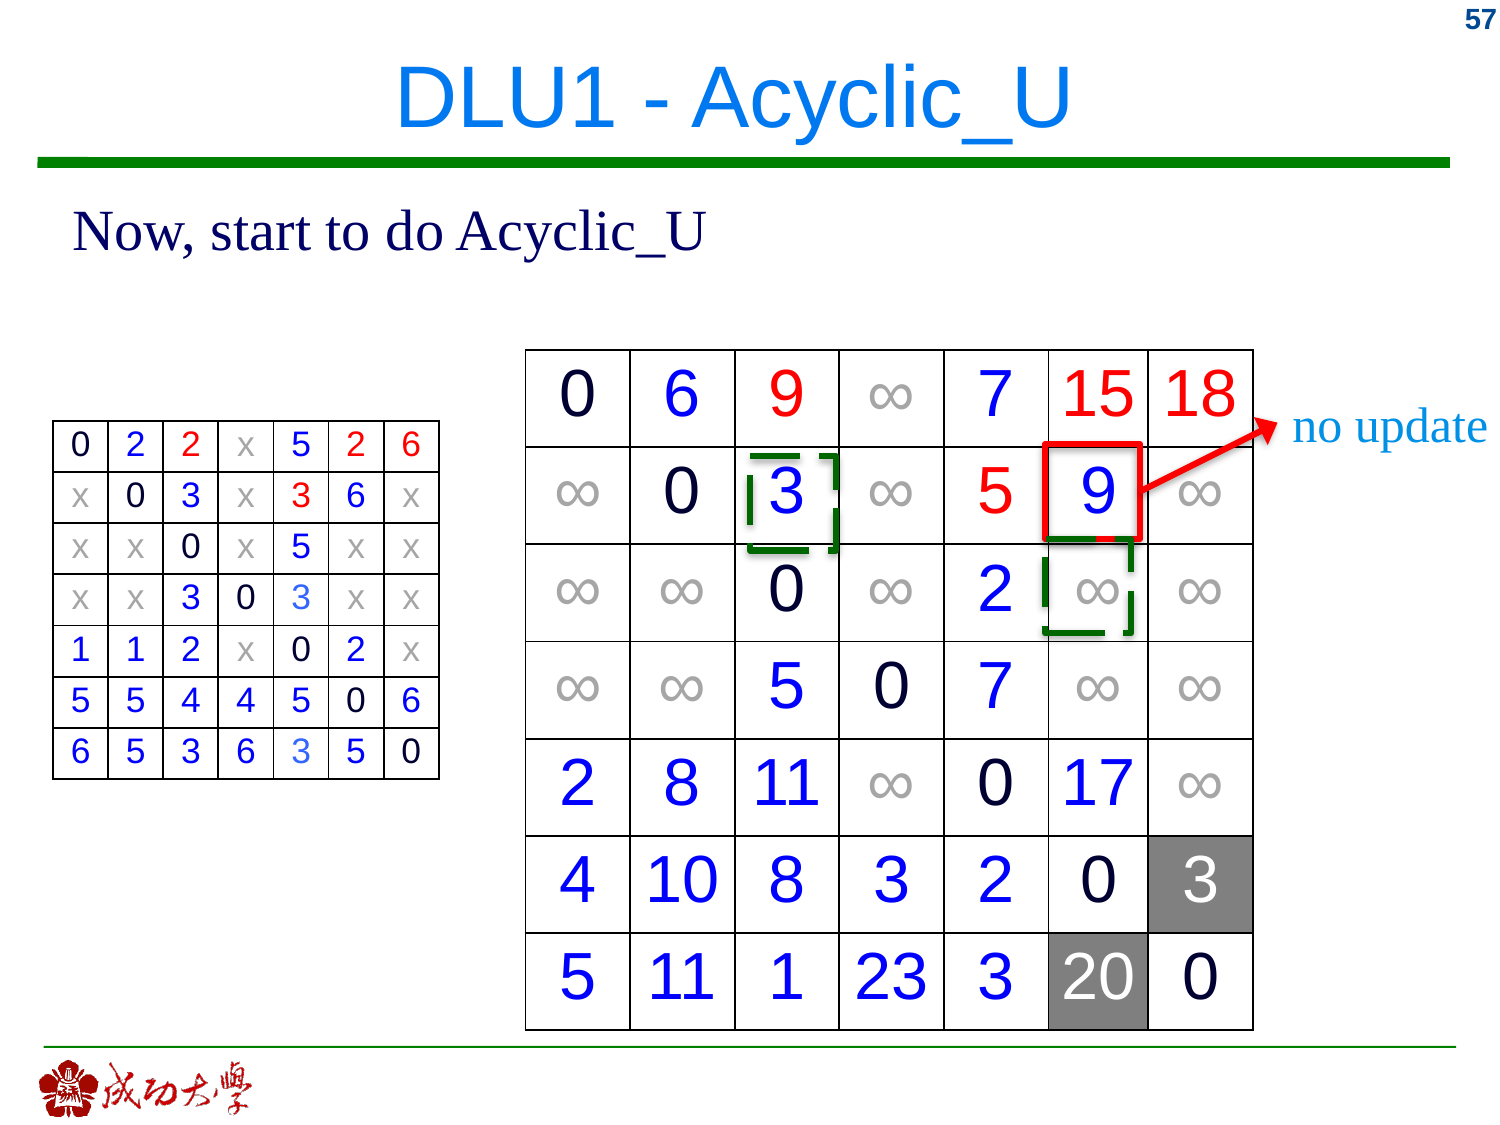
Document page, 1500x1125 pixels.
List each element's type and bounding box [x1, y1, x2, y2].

table_cell [840, 545, 943, 641]
title [12, 12, 1483, 173]
table_cell [109, 473, 162, 522]
table_cell [164, 575, 217, 625]
table_cell [164, 678, 217, 727]
table_cell [329, 729, 383, 778]
table_cell [526, 837, 629, 932]
table_cell [54, 678, 107, 727]
table_header [736, 351, 838, 446]
table_cell [219, 524, 273, 573]
table_cell [54, 524, 107, 573]
table_cell [526, 545, 629, 641]
table_cell [1149, 837, 1252, 932]
table_cell [385, 575, 438, 625]
table_cell [1149, 934, 1252, 1029]
table_cell [1149, 740, 1252, 835]
table_cell [164, 473, 217, 522]
table_cell [1049, 837, 1147, 932]
table_cell [54, 626, 107, 676]
table_cell [631, 642, 734, 738]
table_cell [631, 740, 734, 835]
table_cell [945, 545, 1048, 641]
table_cell [1049, 740, 1147, 835]
table_cell [109, 678, 162, 727]
table_cell [631, 448, 734, 543]
table_cell [945, 837, 1048, 932]
table_cell [1049, 642, 1147, 738]
table_cell [385, 473, 438, 522]
table_header [109, 422, 162, 471]
table_cell [274, 473, 328, 522]
table_cell [526, 740, 629, 835]
table_cell [385, 524, 438, 573]
table_cell [274, 626, 328, 676]
text_box [749, 455, 837, 551]
table_cell [219, 729, 273, 778]
table_cell [945, 642, 1048, 738]
table_cell [840, 642, 943, 738]
table_cell [329, 575, 383, 625]
table_cell [164, 626, 217, 676]
table_cell [526, 642, 629, 738]
table_cell [385, 626, 438, 676]
table_header [631, 351, 734, 446]
table_cell [219, 626, 273, 676]
table_cell [631, 545, 734, 641]
table_cell [329, 524, 383, 573]
table_header [54, 422, 107, 471]
table_header [526, 351, 629, 446]
table_cell [1049, 545, 1147, 641]
table_cell [329, 678, 383, 727]
table_cell [164, 524, 217, 573]
table_cell [109, 575, 162, 625]
table_cell [274, 524, 328, 573]
table_cell [219, 473, 273, 522]
table_header [164, 422, 217, 471]
table_cell [329, 473, 383, 522]
table_header [1049, 351, 1147, 385]
table_cell [840, 934, 943, 1029]
table_header [1149, 351, 1252, 385]
table_cell [109, 729, 162, 778]
table_header [274, 422, 328, 471]
table_cell [54, 729, 107, 778]
table_cell [736, 545, 838, 641]
table_cell [329, 626, 383, 676]
table_cell [54, 473, 107, 522]
table_cell [736, 448, 838, 543]
table_header [329, 422, 383, 471]
table_cell [274, 575, 328, 625]
table_cell [945, 934, 1048, 1029]
table_cell [945, 740, 1048, 835]
text_box [1045, 385, 1500, 634]
table_cell [1049, 934, 1147, 1029]
table_cell [840, 837, 943, 932]
table_header [945, 351, 1048, 446]
table_header [840, 351, 943, 446]
table_cell [274, 678, 328, 727]
table_cell [736, 740, 838, 835]
table_cell [385, 729, 438, 778]
table_cell [736, 934, 838, 1029]
table_cell [526, 934, 629, 1029]
table_cell [1149, 545, 1252, 641]
table_cell [219, 575, 273, 625]
table_cell [109, 524, 162, 573]
table_cell [945, 448, 1045, 543]
table_cell [274, 729, 328, 778]
table_cell [631, 837, 734, 932]
table_header [385, 422, 438, 471]
table_cell [526, 448, 629, 543]
table_cell [1149, 642, 1252, 738]
table_cell [385, 678, 438, 727]
picture [35, 1058, 254, 1118]
table_cell [840, 740, 943, 835]
table_header [219, 422, 273, 471]
table_cell [736, 837, 838, 932]
table_cell [164, 729, 217, 778]
table_cell [631, 934, 734, 1029]
text_box [57, 184, 724, 270]
table_cell [54, 575, 107, 625]
table_cell [219, 678, 273, 727]
table_cell [736, 642, 838, 738]
table_cell [109, 626, 162, 676]
table_cell [840, 448, 943, 543]
